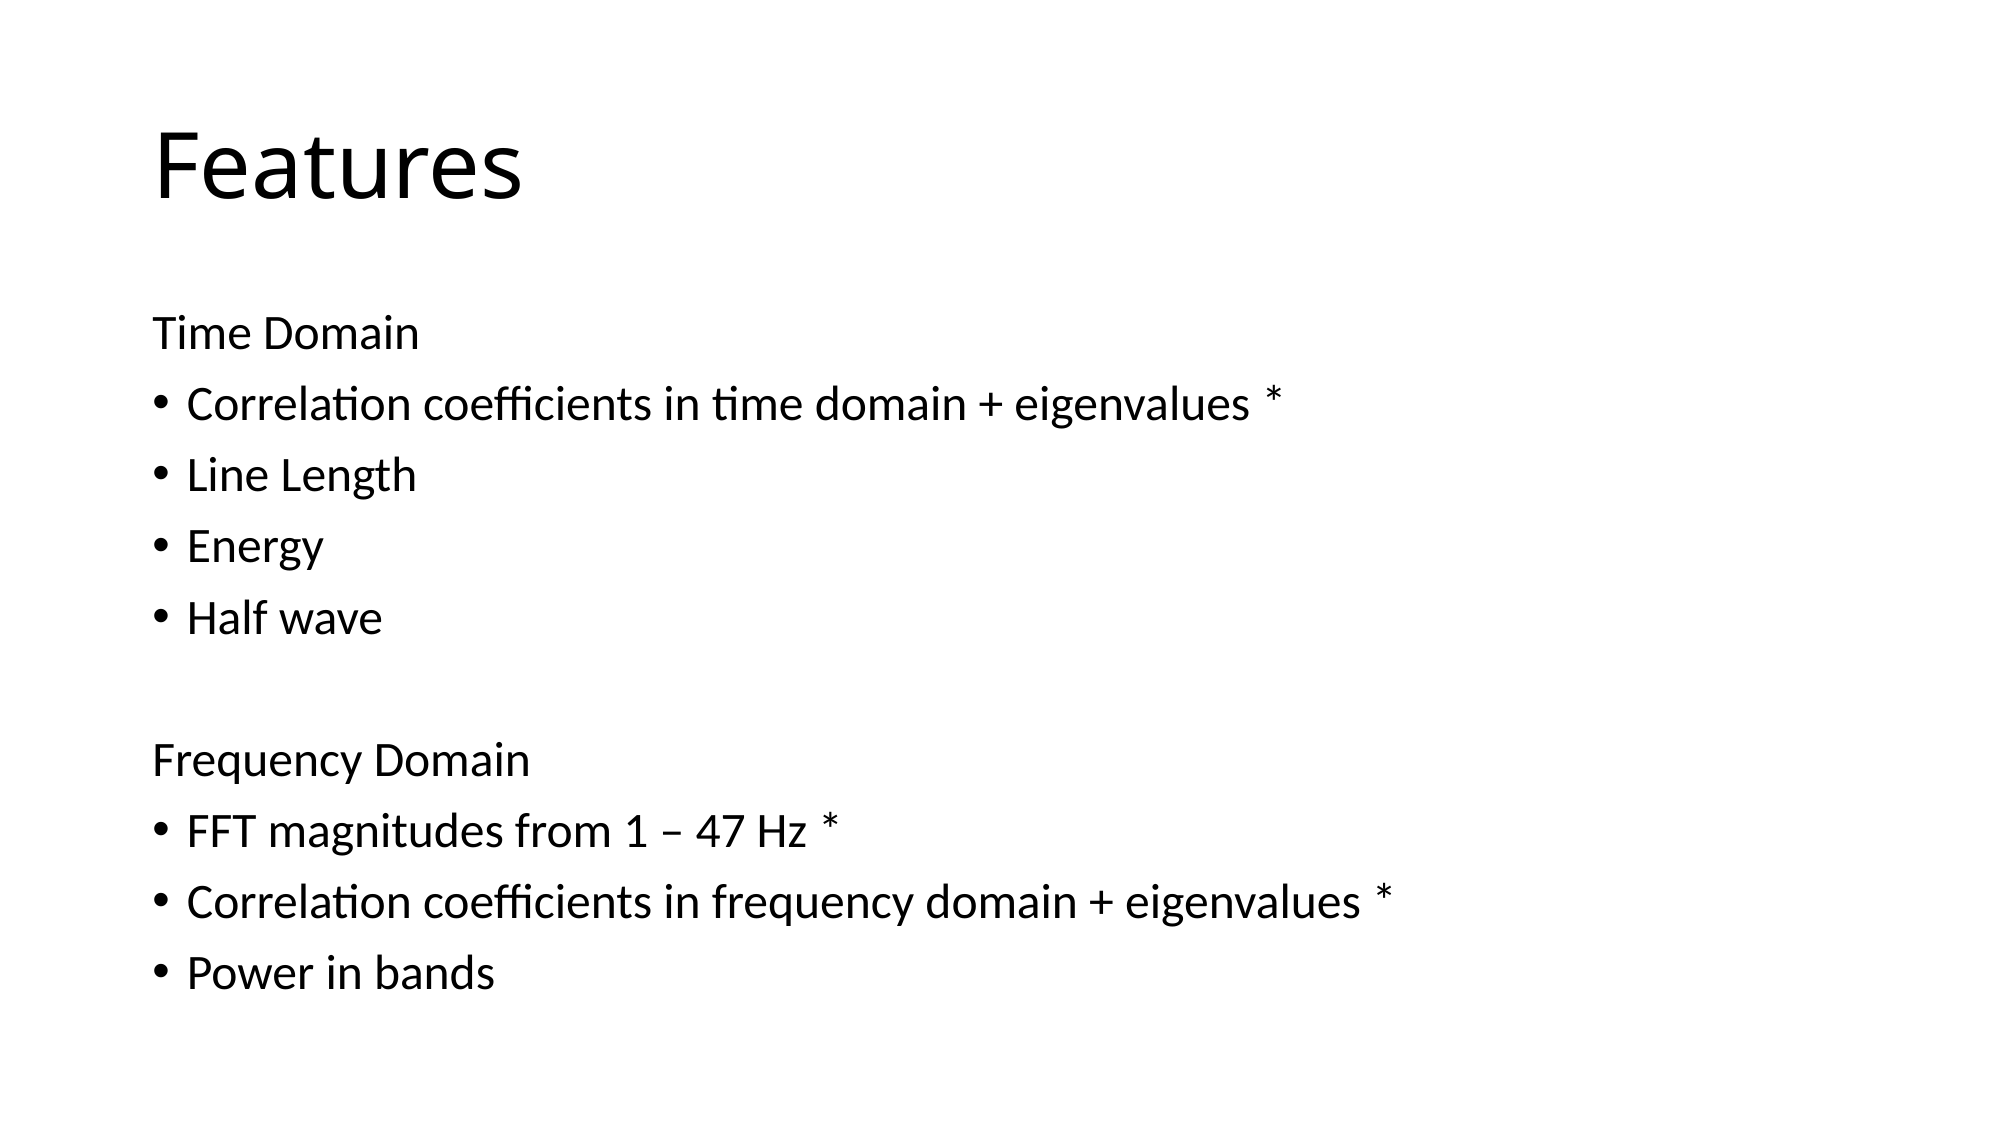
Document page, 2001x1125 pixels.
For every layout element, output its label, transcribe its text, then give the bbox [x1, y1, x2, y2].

title Features [137, 59, 1863, 278]
list Time Domain Correlation coefficients in time domain + eigenvalues * Line Length Energy Half wave Frequency Domain FFT magnitudes from 1 – 47 Hz * Correlation coefficients in frequency domain + eigenvalues * Power in bands [137, 299, 1863, 1014]
